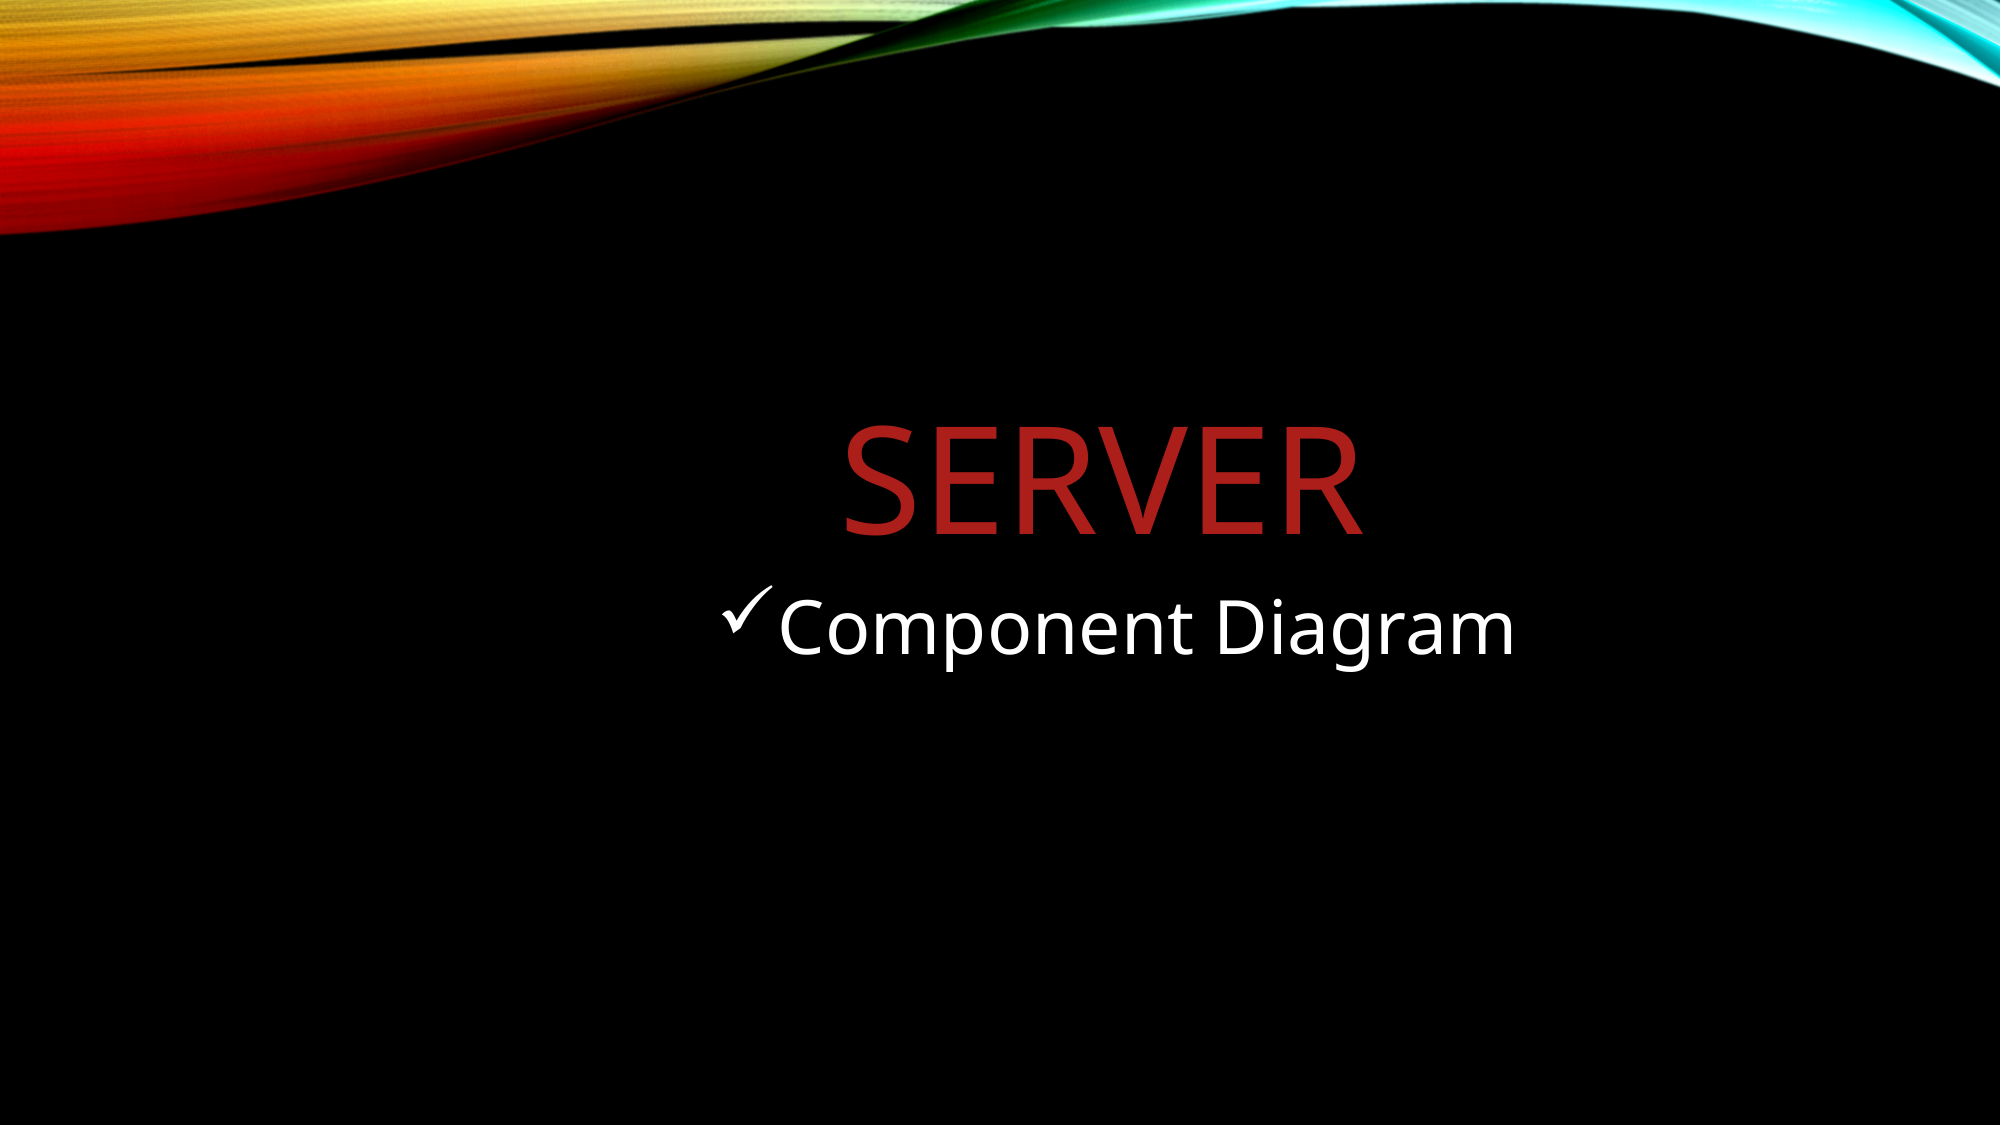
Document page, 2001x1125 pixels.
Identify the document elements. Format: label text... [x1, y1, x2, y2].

picture [0, 0, 2000, 237]
title server [824, 343, 1547, 629]
text_box Component Diagram [700, 582, 1671, 867]
